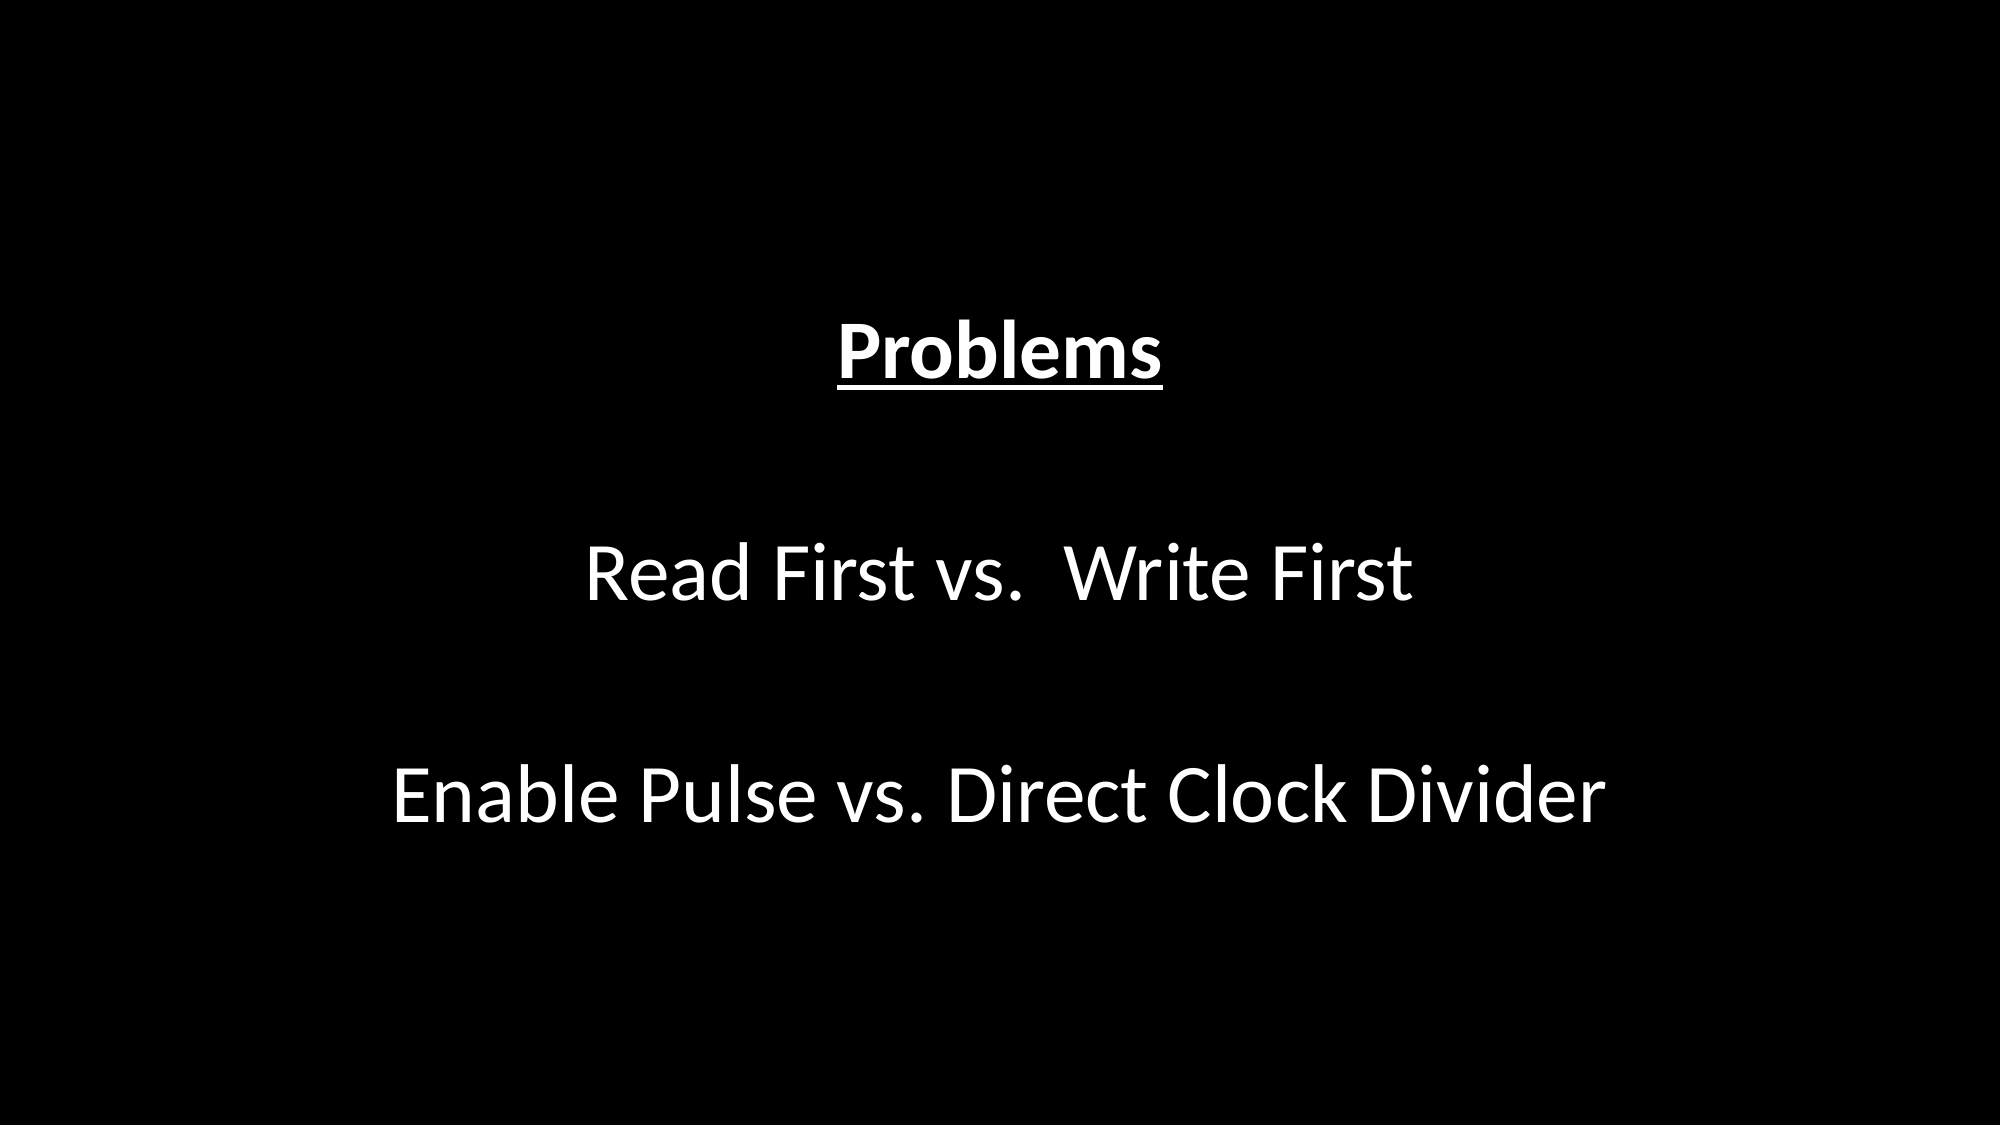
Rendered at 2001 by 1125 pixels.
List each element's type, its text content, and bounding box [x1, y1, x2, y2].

list Problems Read First vs. Write First Enable Pulse vs. Direct Clock Divider [137, 299, 1863, 1014]
